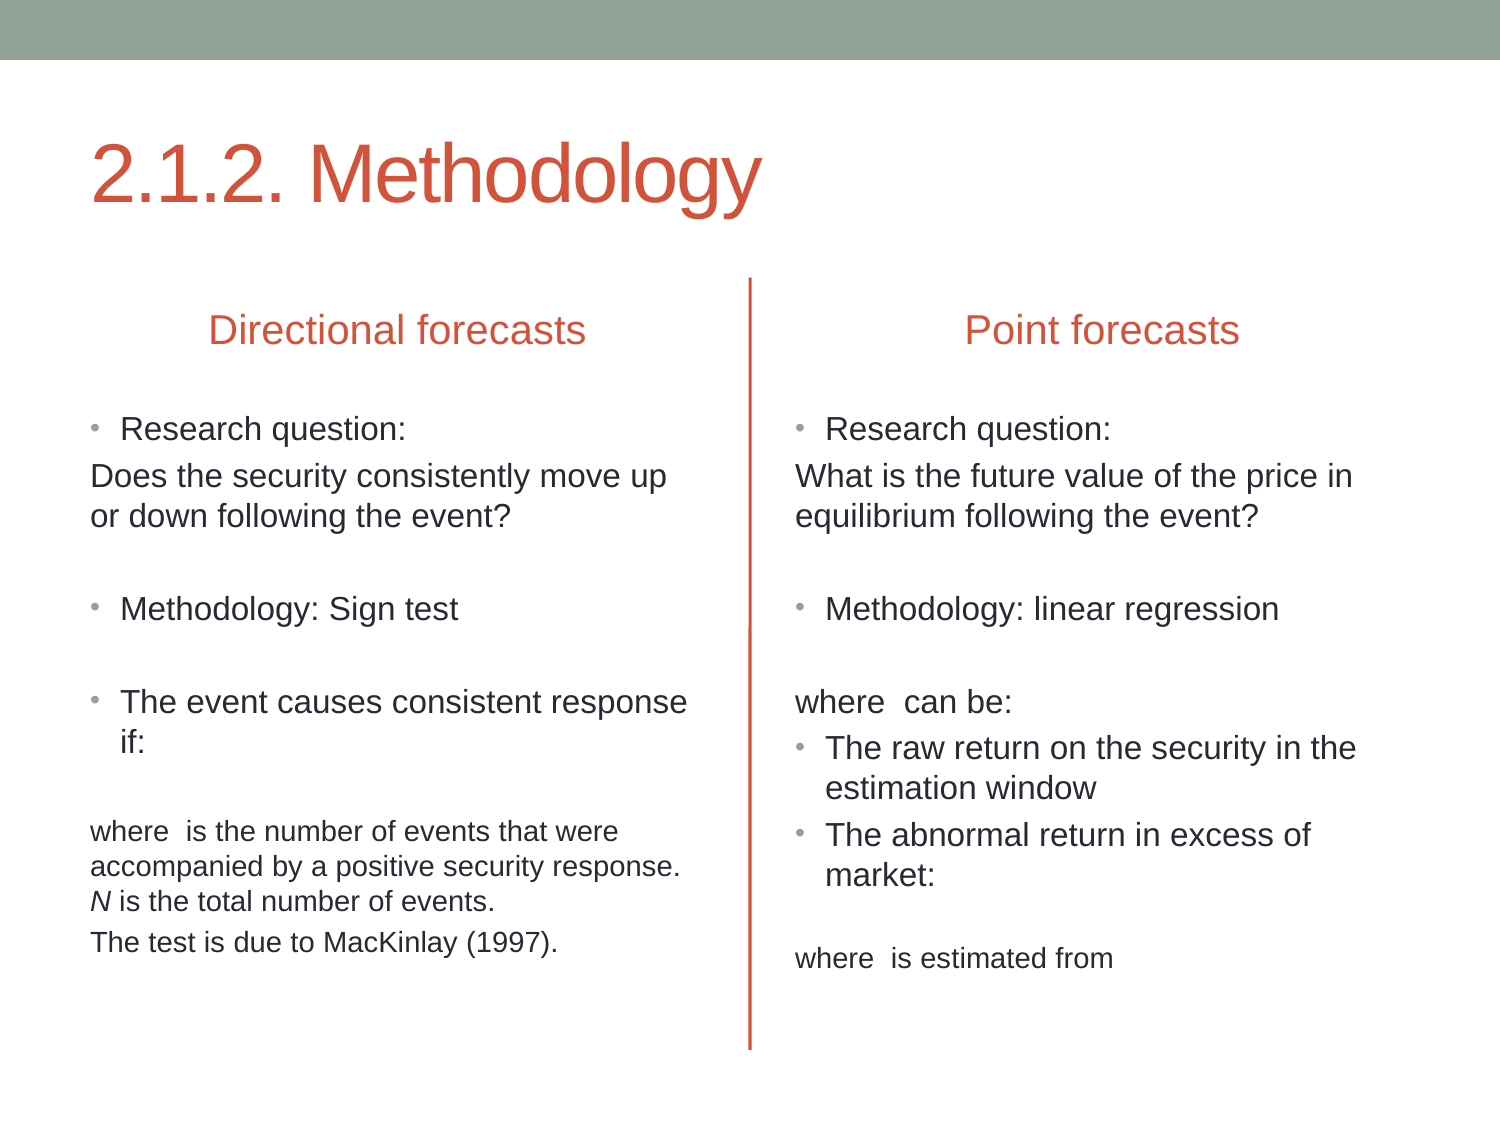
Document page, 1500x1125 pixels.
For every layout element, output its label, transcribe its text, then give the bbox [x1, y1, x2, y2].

list Directional forecasts [75, 275, 720, 380]
title 2.1.2. Methodology [75, 87, 1425, 250]
list Point forecasts [780, 275, 1425, 380]
